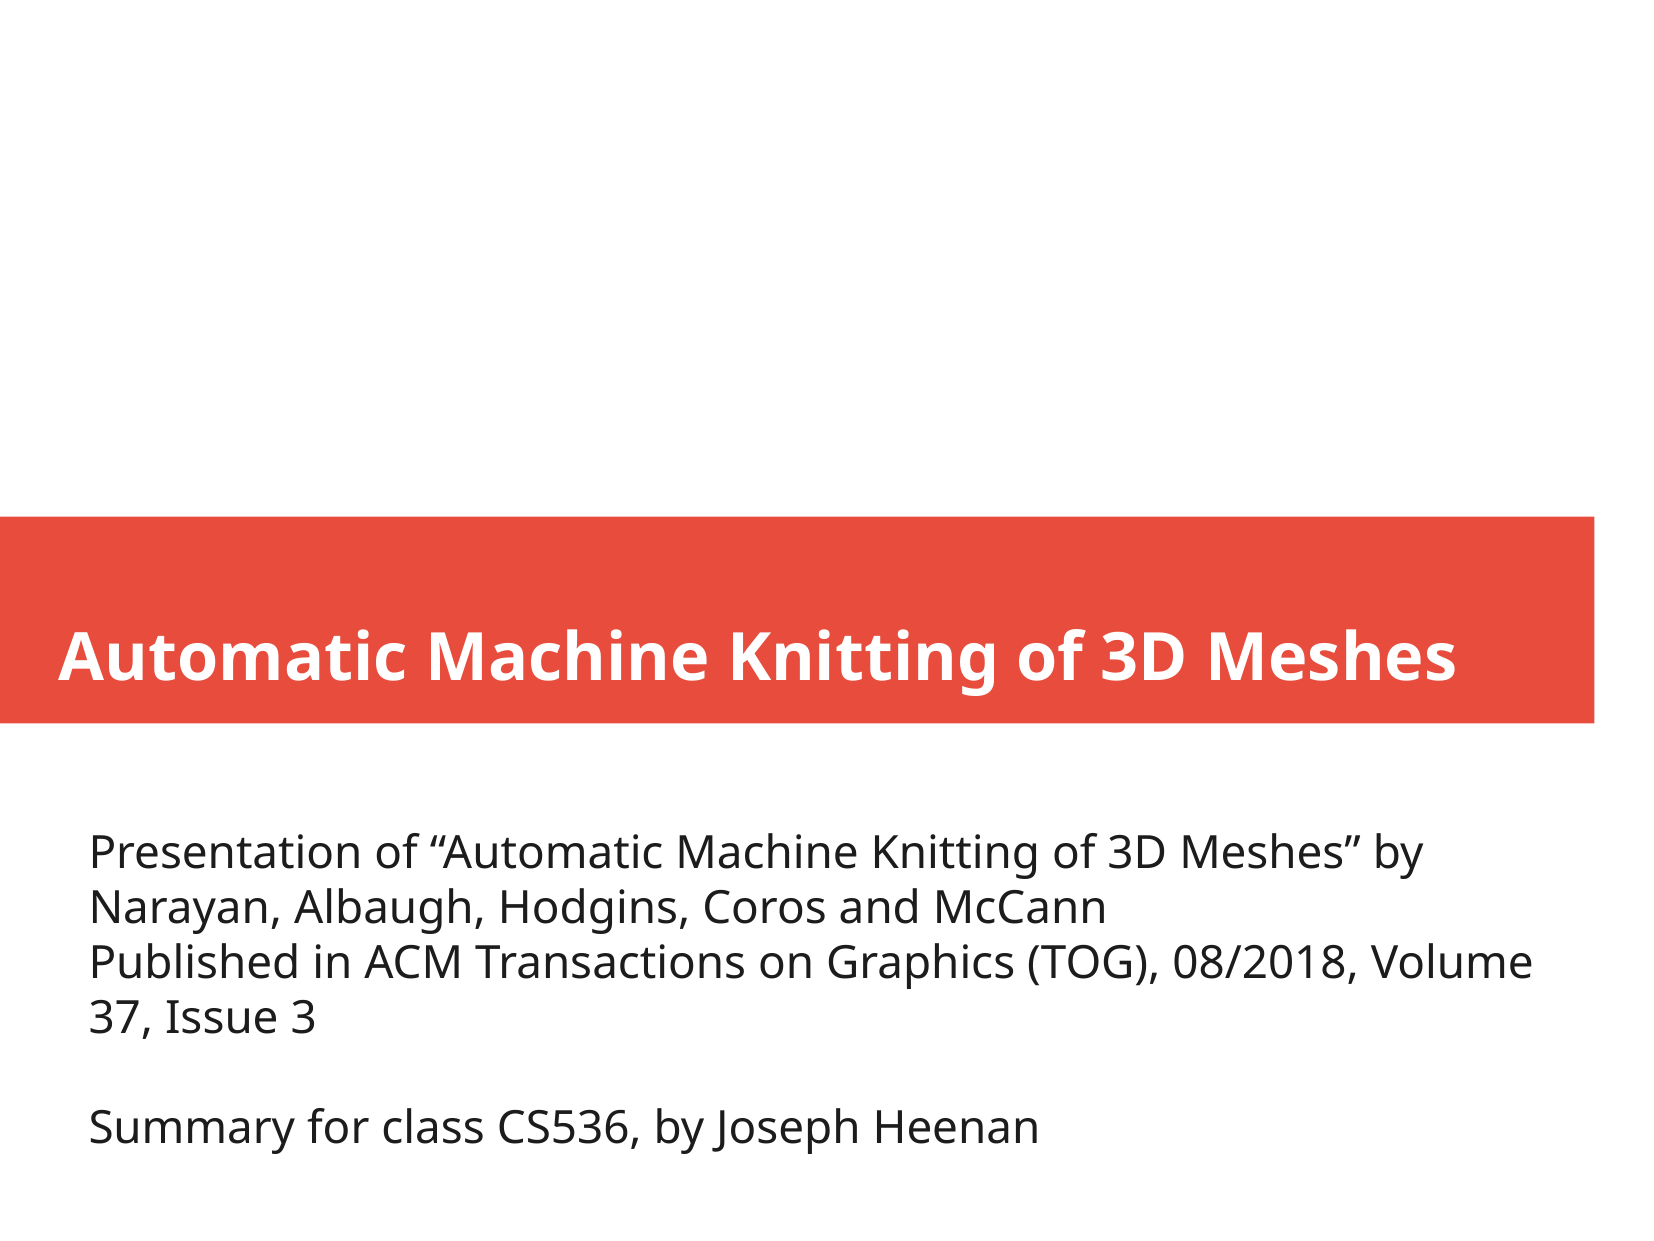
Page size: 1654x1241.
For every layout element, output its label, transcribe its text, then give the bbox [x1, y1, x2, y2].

text_box Automatic Machine Knitting of 3D Meshes [58, 546, 1595, 694]
text_box Presentation of “Automatic Machine Knitting of 3D Meshes” by Narayan, Albaugh, Hodgins, Coros and McCann Published in ACM Transactions on Graphics (TOG), 08/2018, Volume 37, Issue 3 Summary for class CS536, by Joseph Heenan [88, 767, 1595, 1181]
